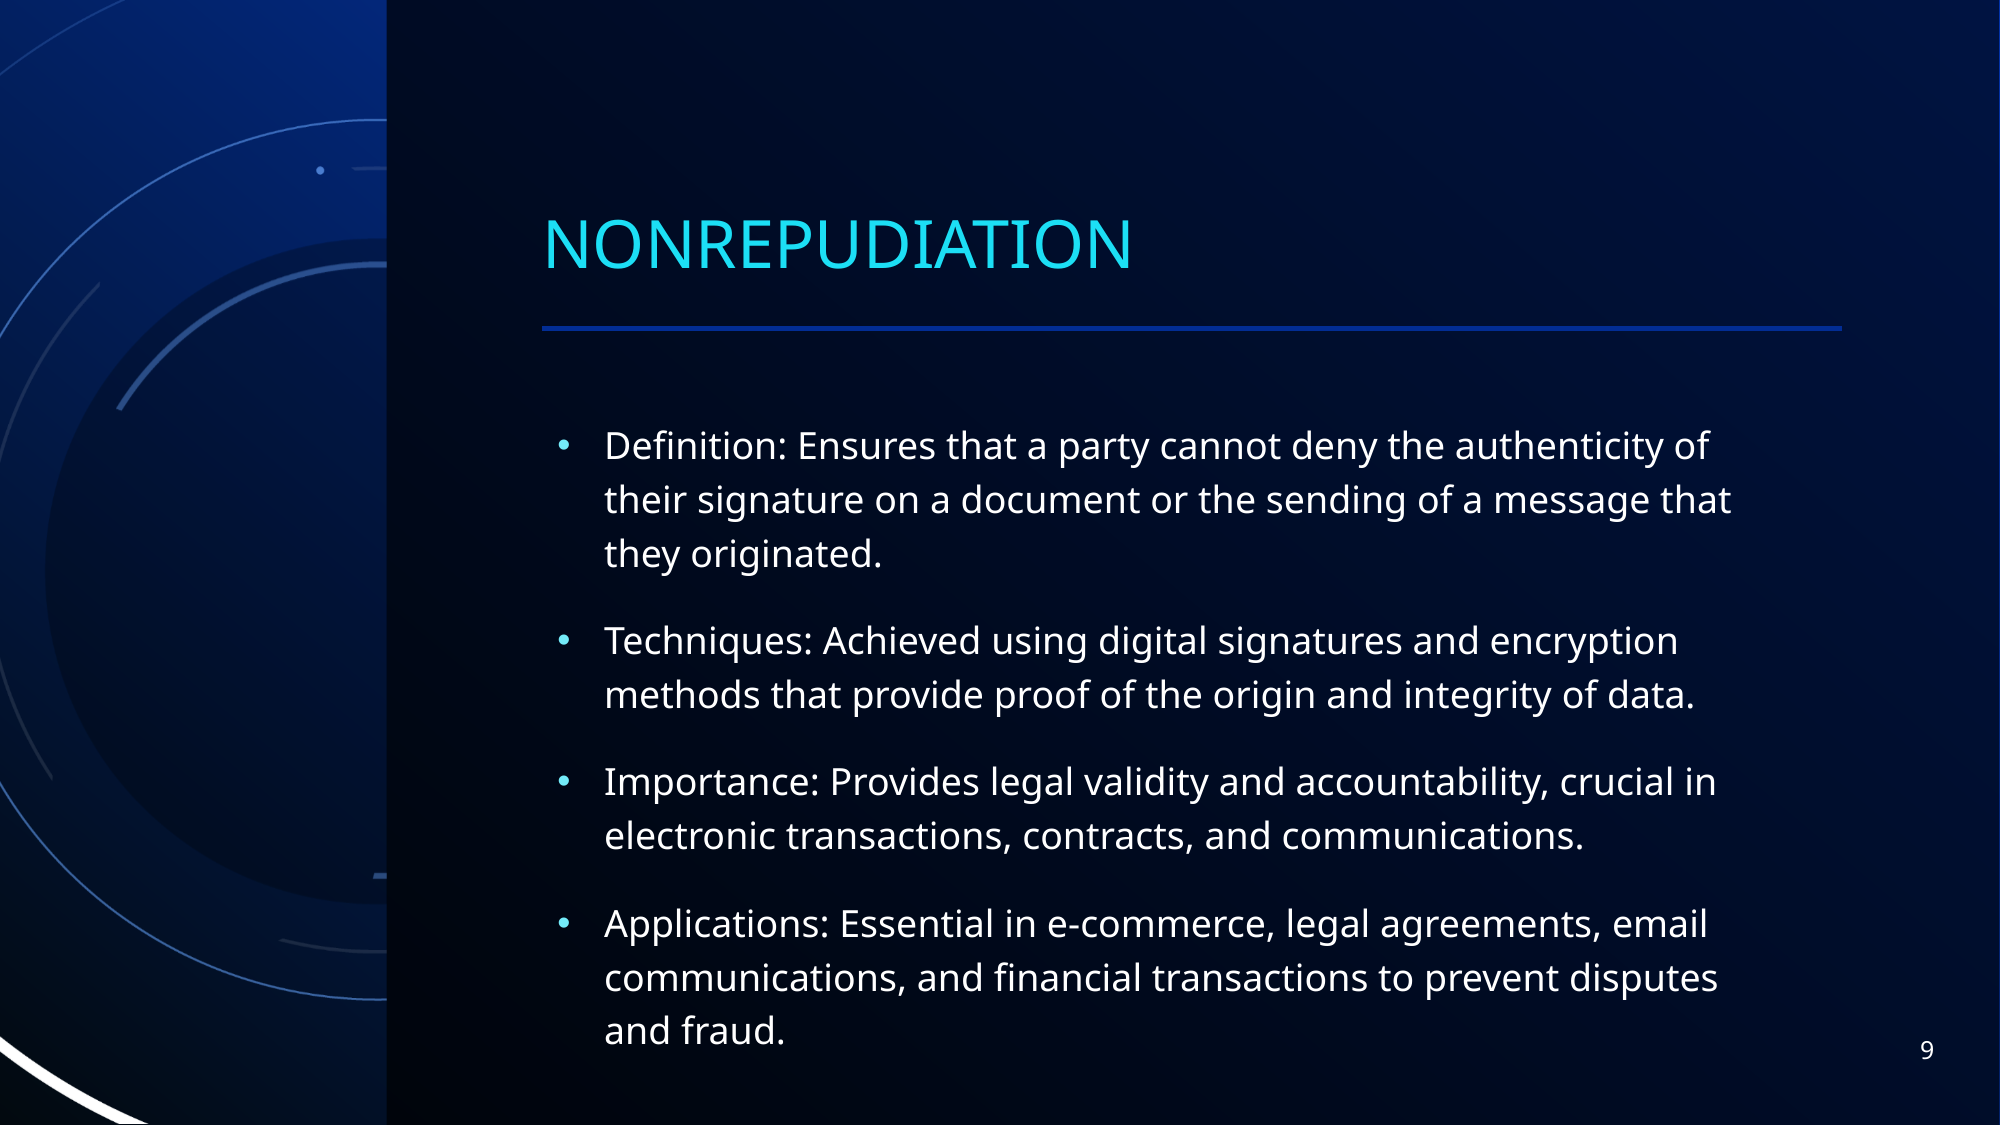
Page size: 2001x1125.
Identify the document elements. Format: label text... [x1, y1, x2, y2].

picture [0, 0, 387, 1124]
title Nonrepudiation [542, 18, 1760, 291]
slide_number 9 [1499, 1021, 1950, 1082]
list Definition: Ensures that a party cannot deny the authenticity of their signature on a document or the sending of a message that they originated. Techniques: Achieved using digital signatures and encryption methods that provide proof of the origin and integrity of data. Importance: Provides legal validity and accountability, crucial in electronic transactions, contracts, and communications. Applications: Essential in e-commerce, legal agreements, email communications, and financial transactions to prevent disputes and fraud. [542, 405, 1760, 1082]
